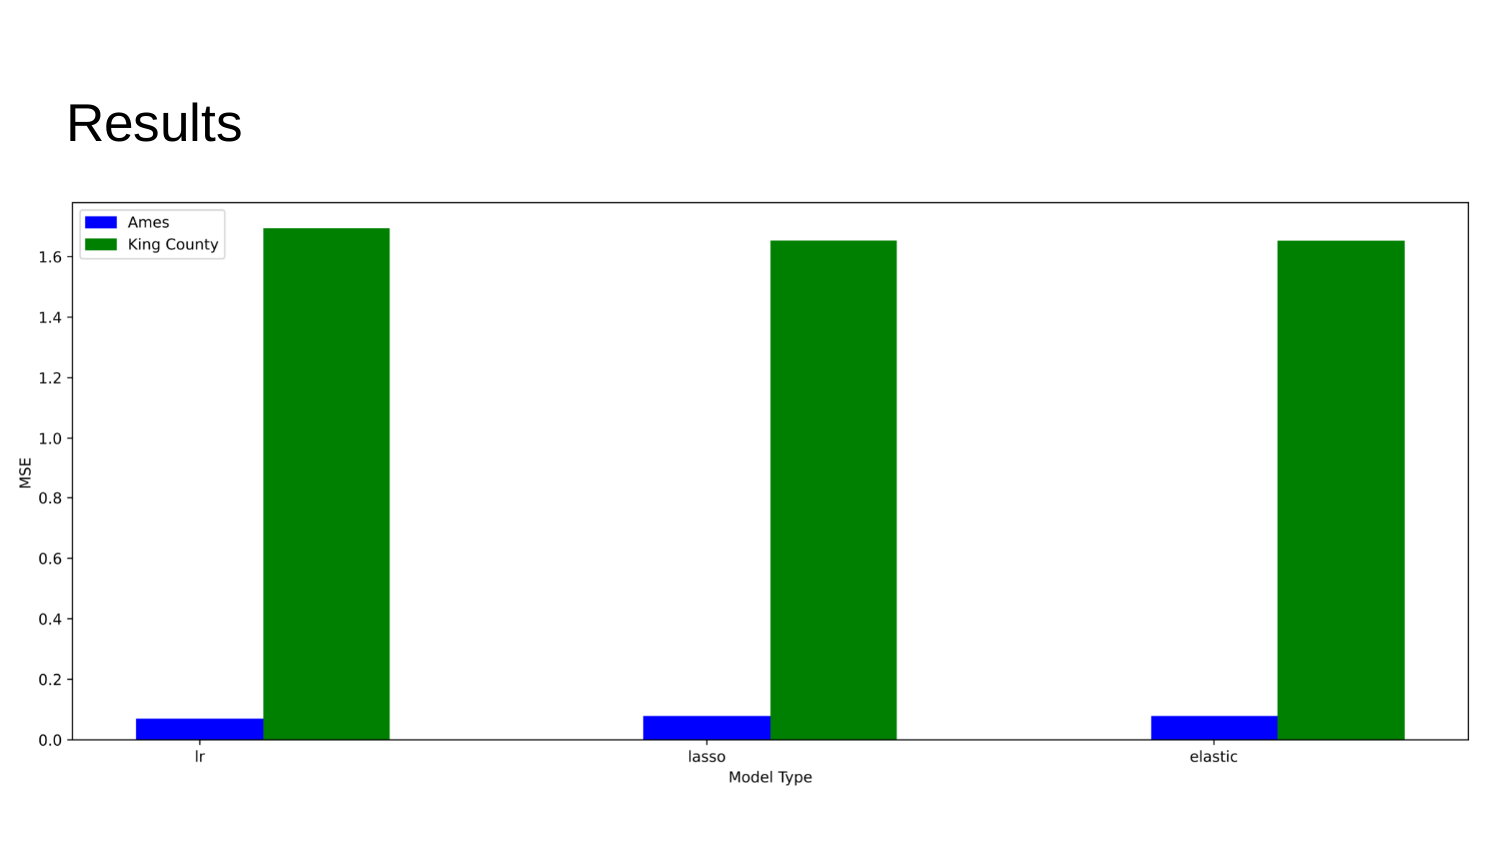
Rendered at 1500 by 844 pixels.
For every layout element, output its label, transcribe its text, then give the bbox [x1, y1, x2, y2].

title Results [51, 72, 1449, 165]
picture [4, 166, 1496, 791]
